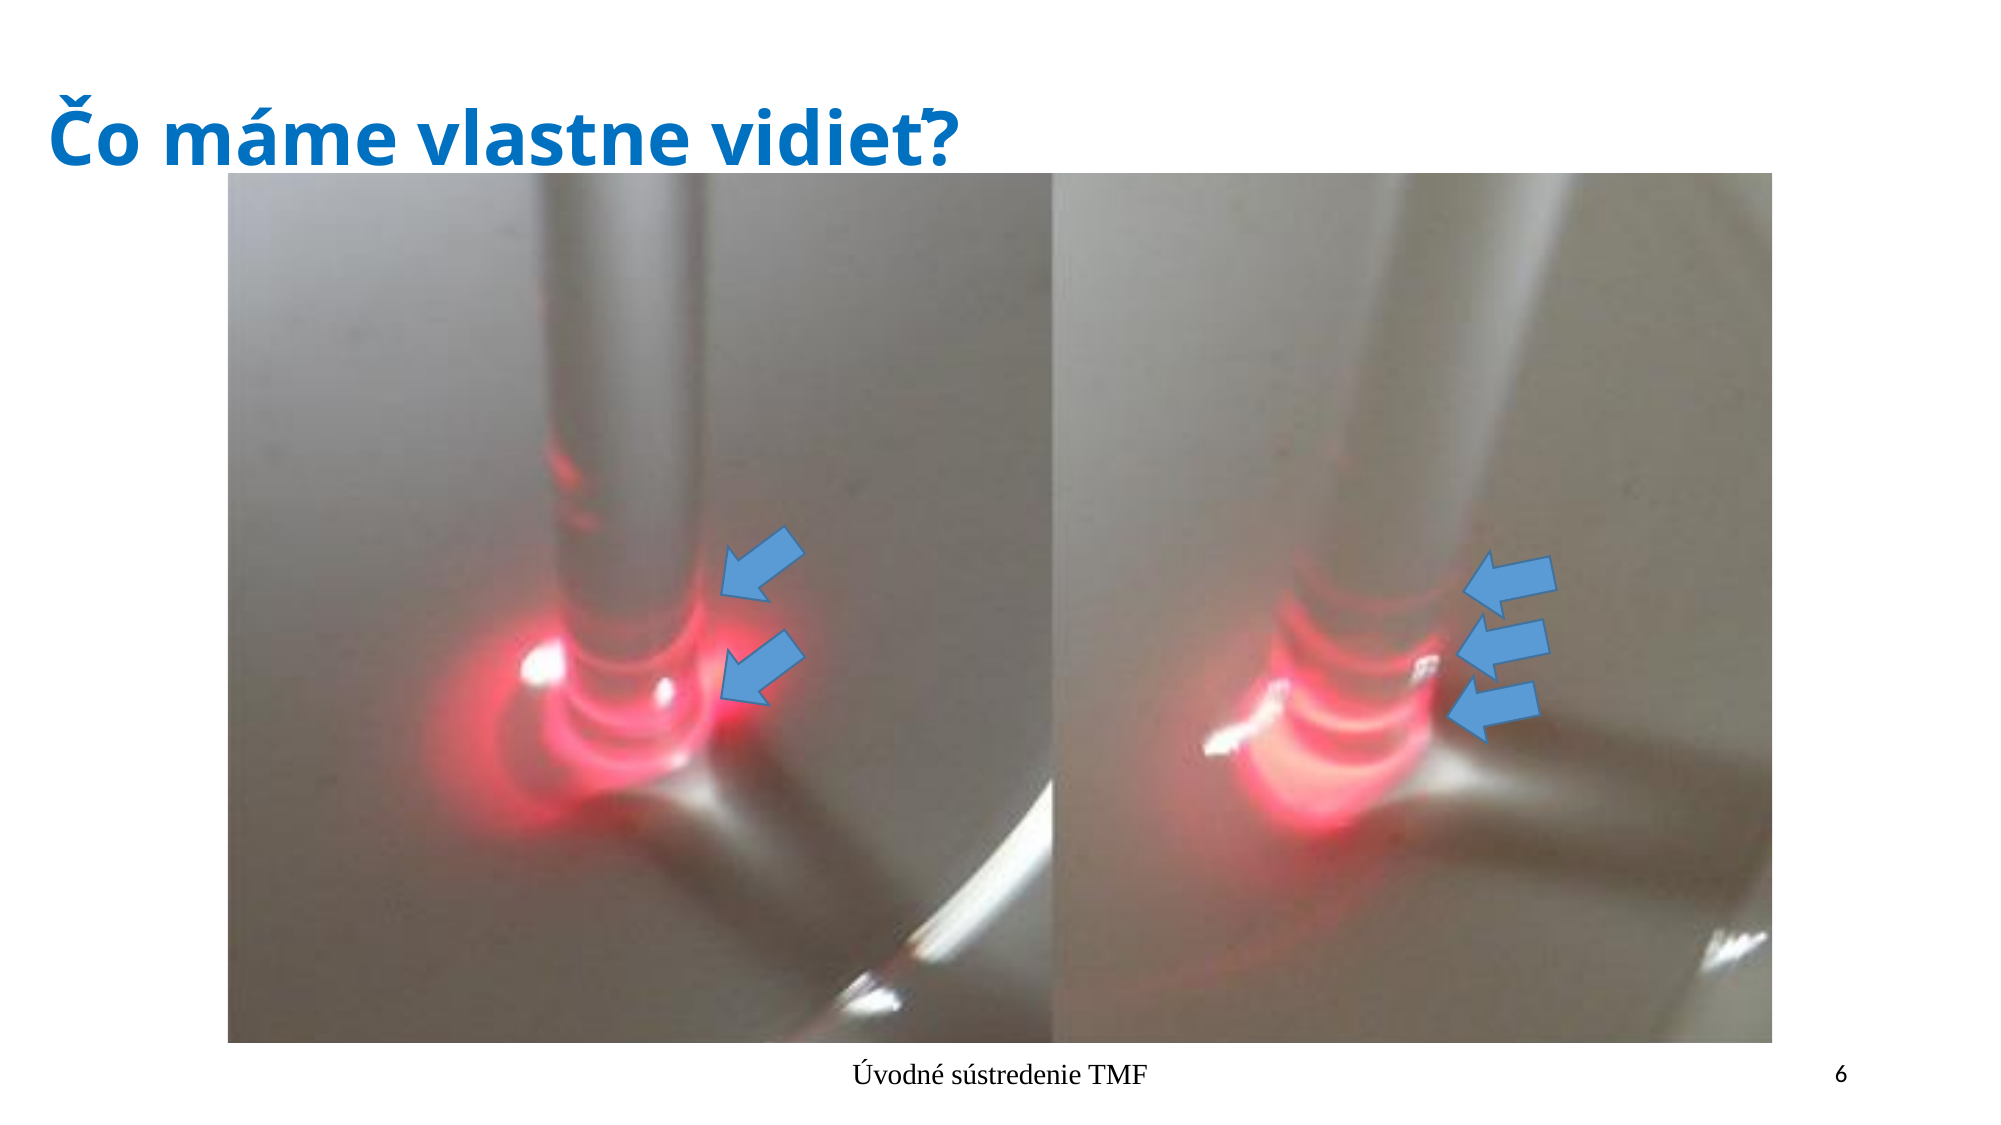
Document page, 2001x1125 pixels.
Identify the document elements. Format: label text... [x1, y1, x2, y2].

slide_number 6 [1412, 1042, 1863, 1103]
footer Úvodné sústredenie TMF [662, 1043, 1338, 1103]
title Čo máme vlastne vidieť? [32, 32, 1758, 251]
picture [227, 173, 1773, 1043]
